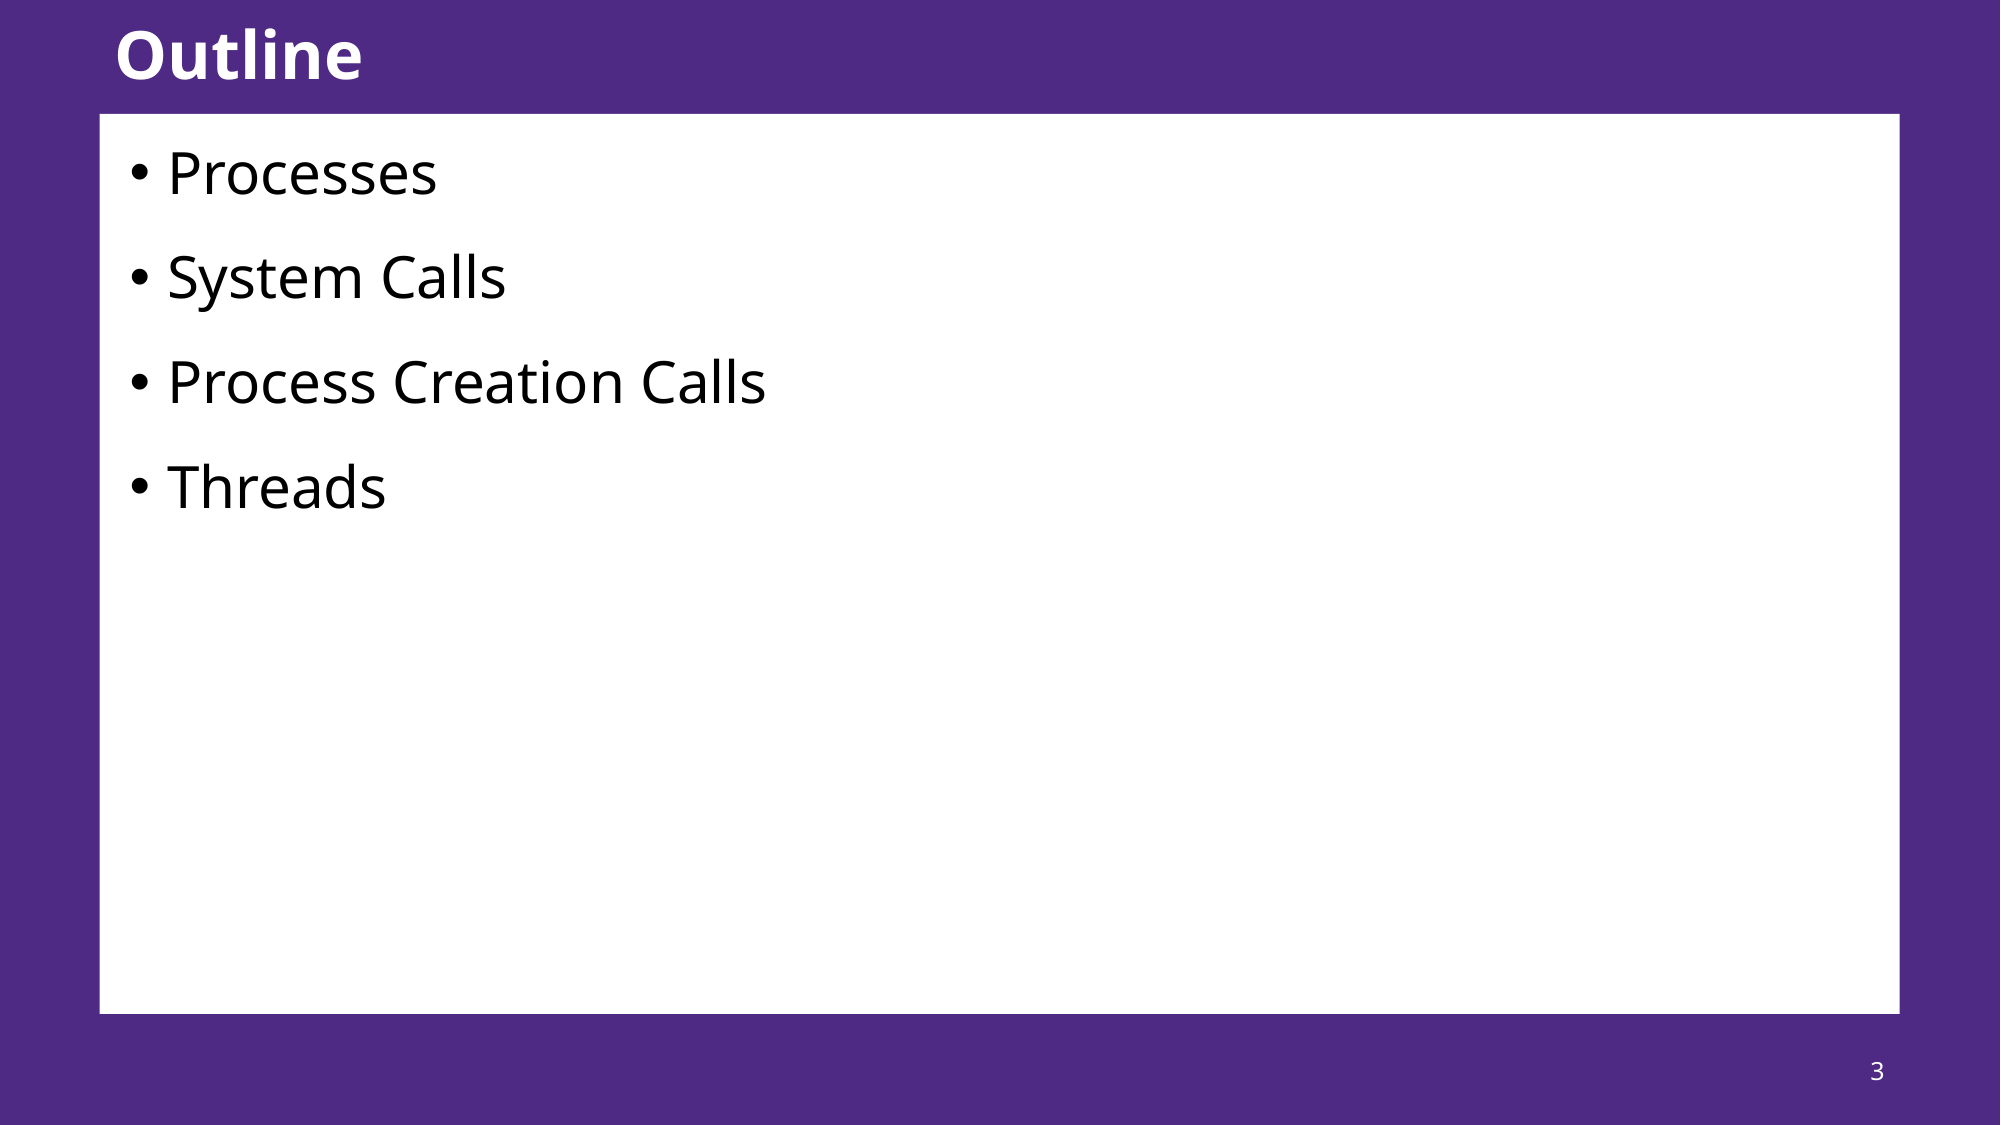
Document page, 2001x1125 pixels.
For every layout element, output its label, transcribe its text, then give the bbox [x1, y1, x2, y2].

slide_number 3 [1749, 1042, 1900, 1103]
list Processes System Calls Process Creation Calls Threads [99, 114, 1900, 1014]
title Outline [99, 1, 1900, 114]
